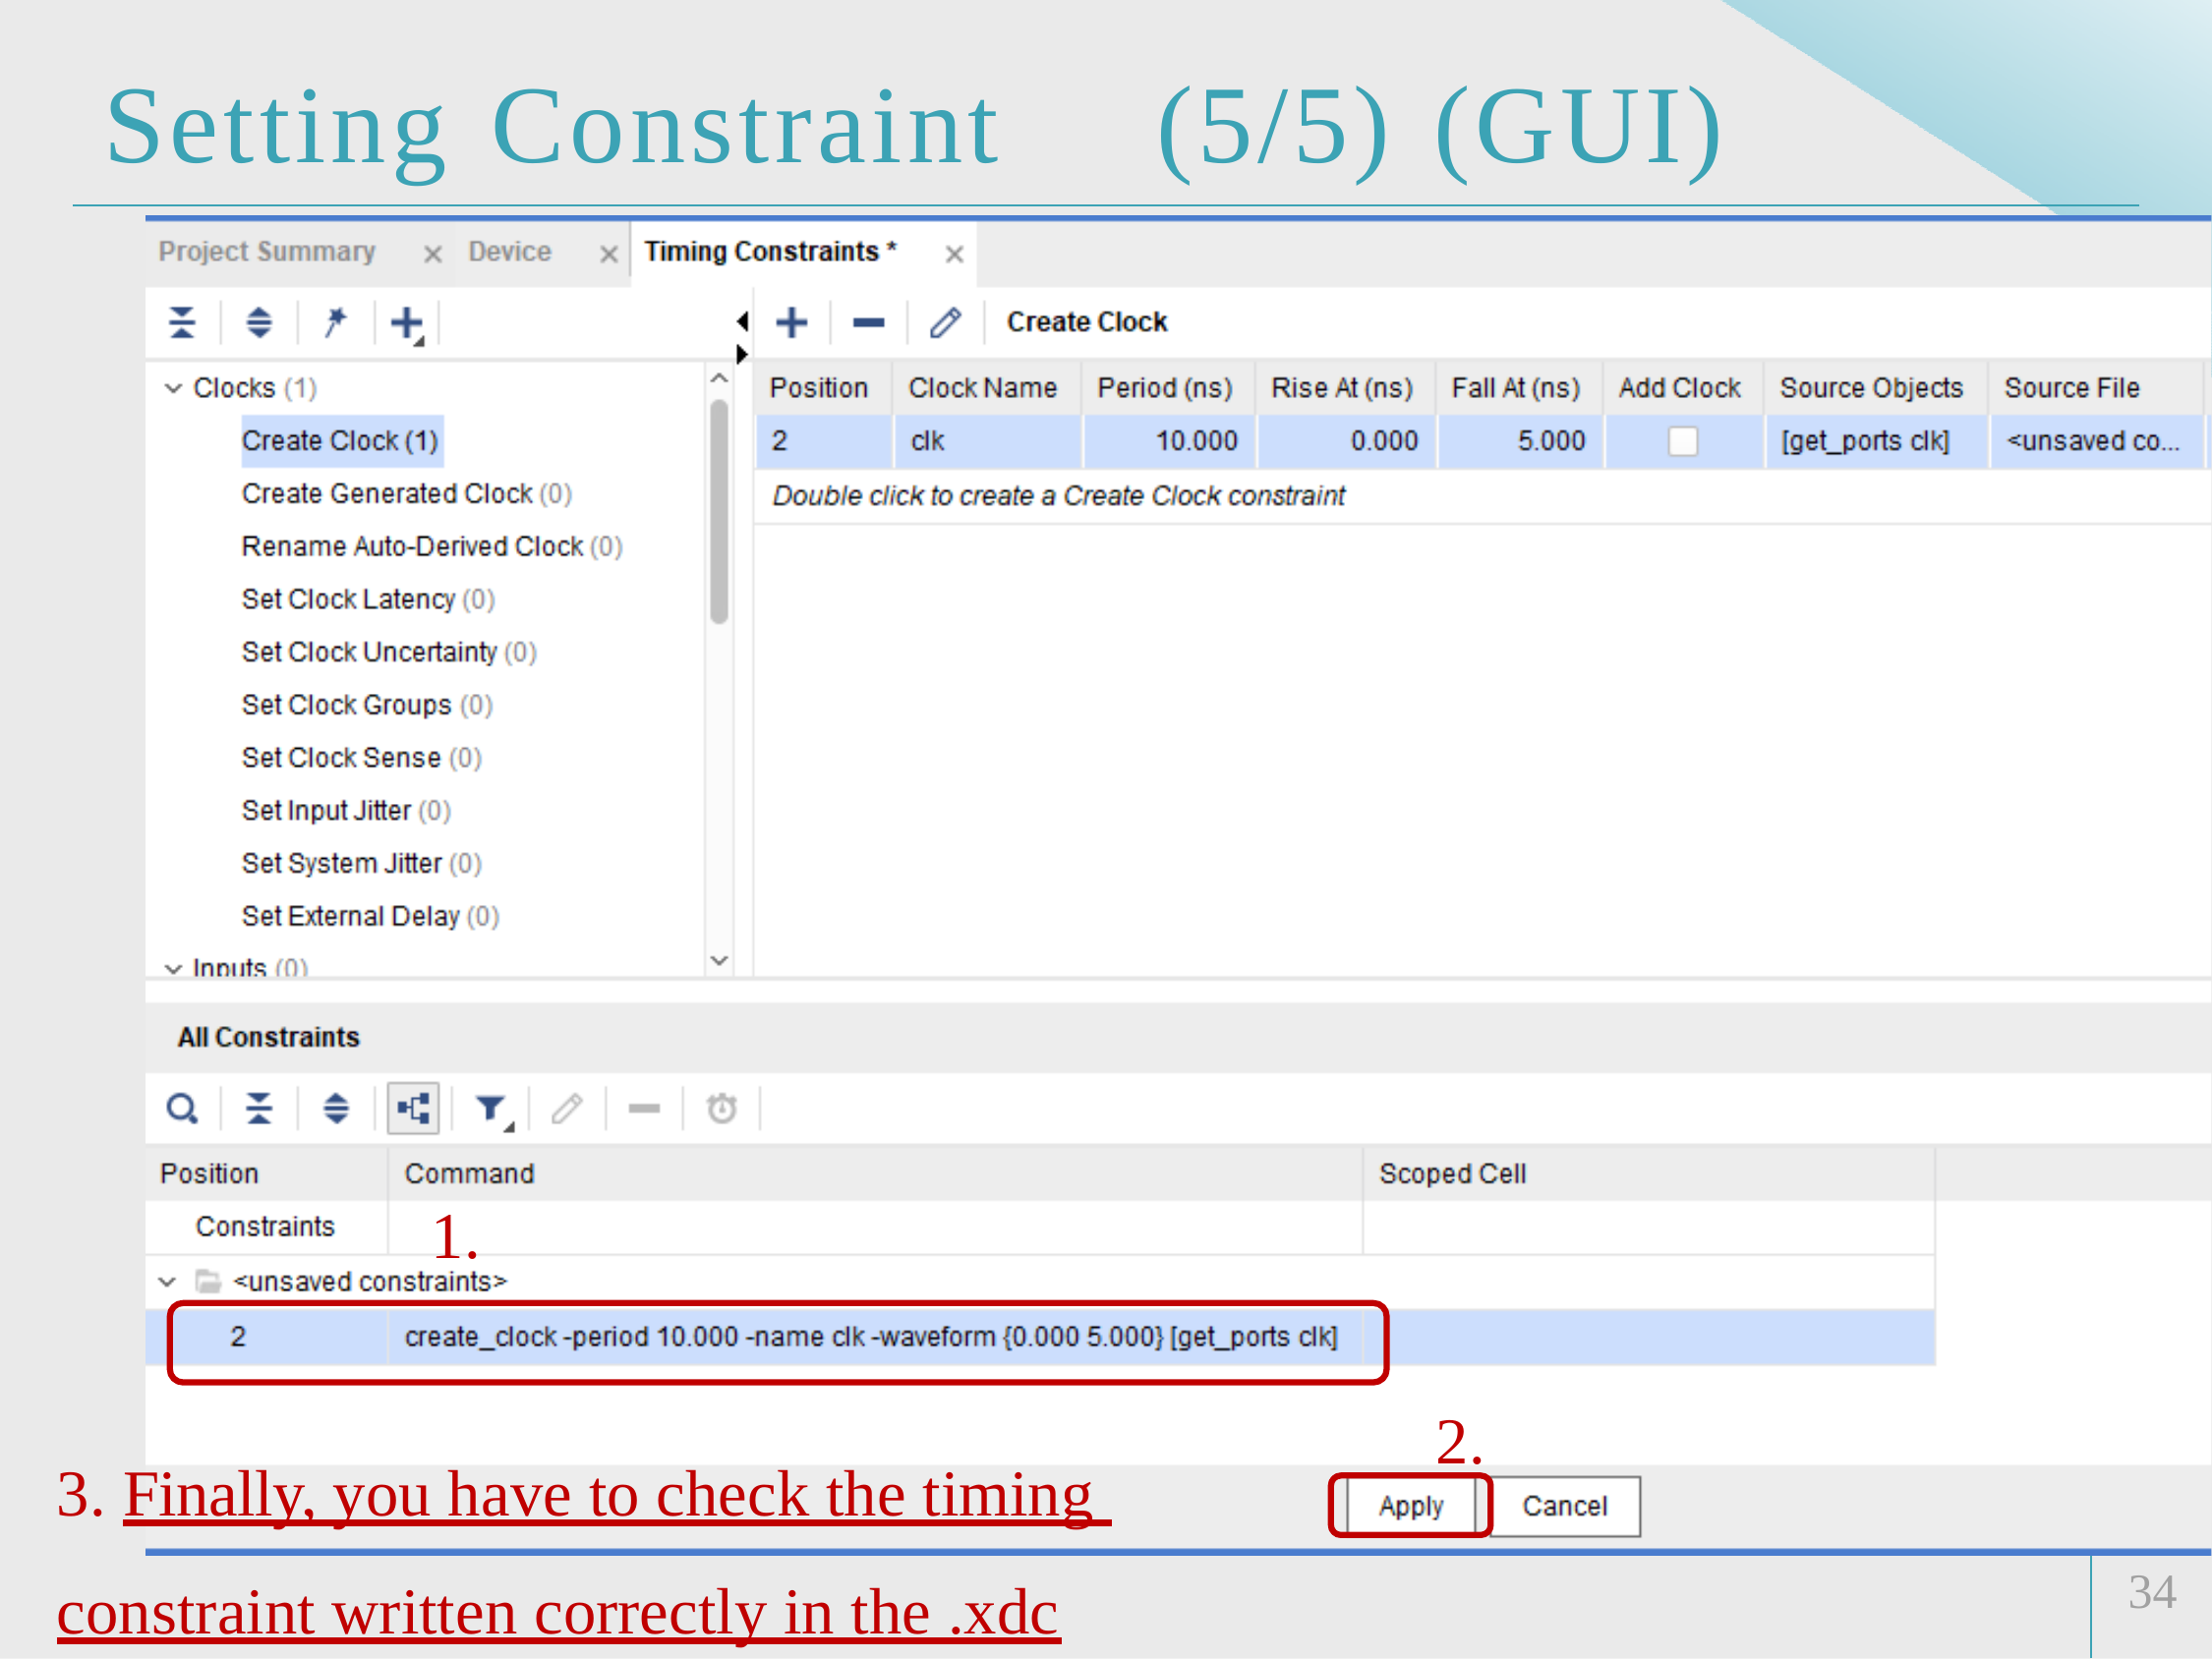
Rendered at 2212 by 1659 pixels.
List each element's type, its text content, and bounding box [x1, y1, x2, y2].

text_box [146, 215, 2212, 1556]
text_box [1719, 0, 2212, 215]
text_box 1. [429, 1191, 483, 1273]
text_box 34 [2125, 1557, 2180, 1619]
text_box [1330, 1475, 1491, 1535]
text_box [169, 1302, 1387, 1383]
title Setting Constraint [101, 49, 1011, 329]
text_box (5/5) (GUI) [1154, 49, 1733, 185]
text_box 2. [1433, 1396, 1487, 1477]
text_box 3. Finally, you have to check the timing constraint written correctly in the .xdc file. [54, 1408, 1182, 1659]
